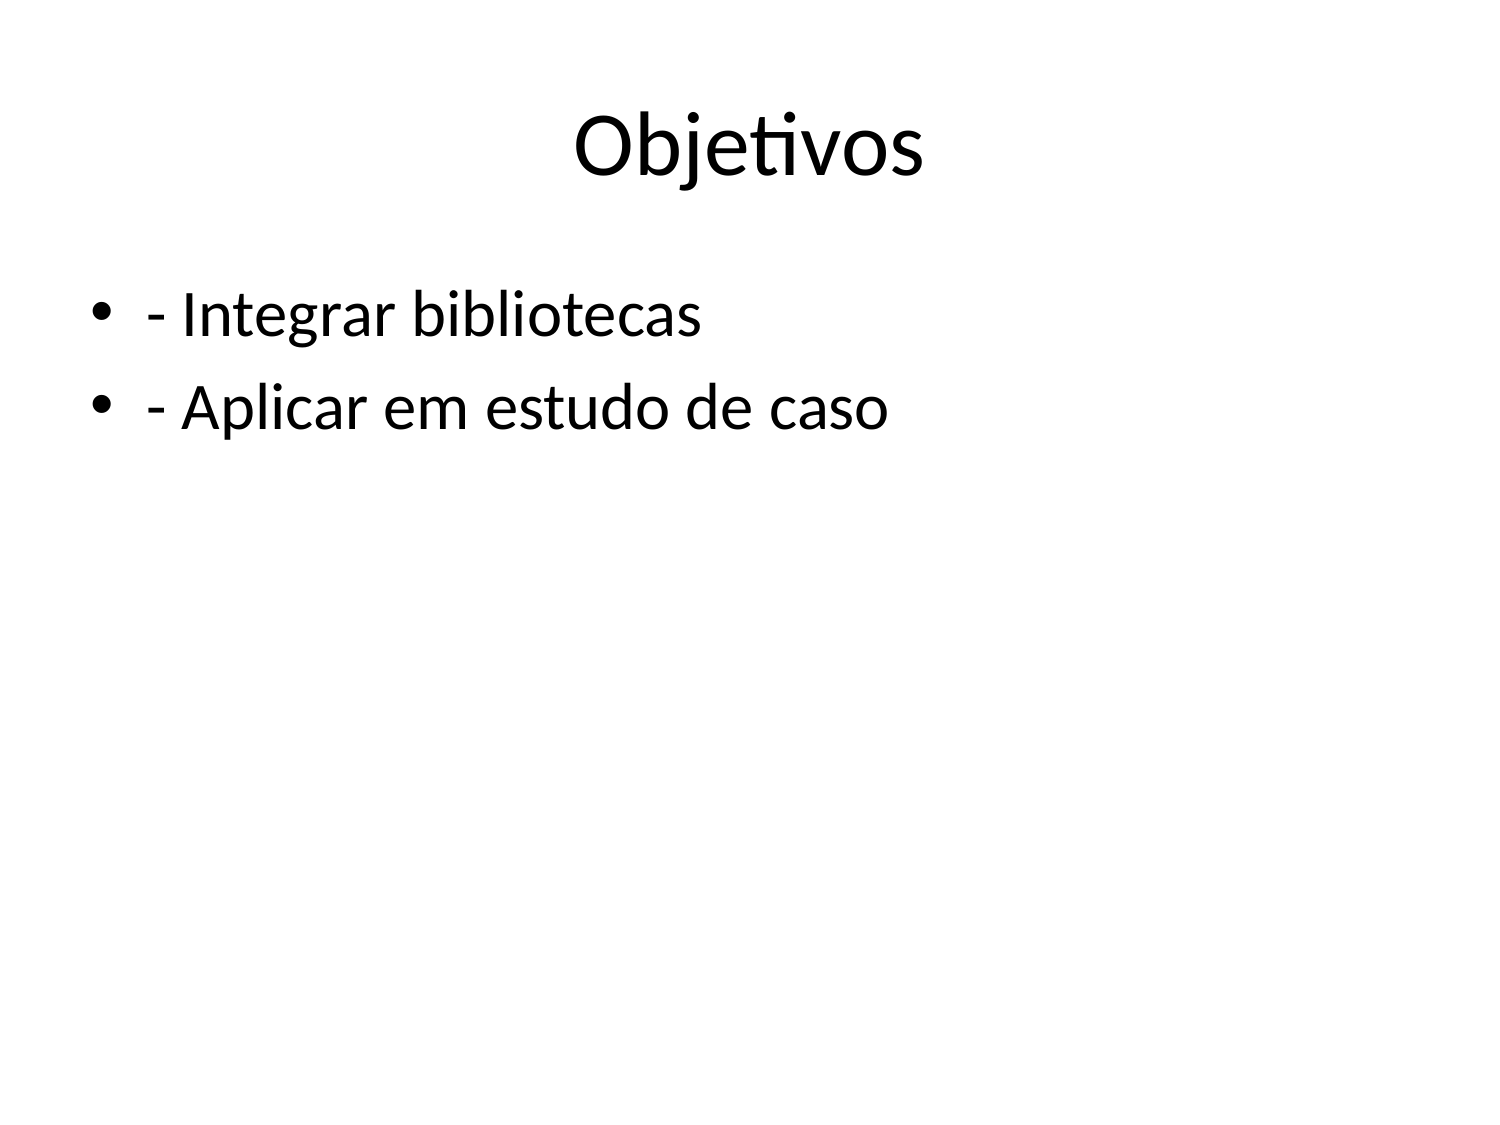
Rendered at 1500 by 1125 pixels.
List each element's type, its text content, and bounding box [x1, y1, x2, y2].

list - Integrar bibliotecas - Aplicar em estudo de caso [75, 262, 1425, 1005]
title Objetivos [75, 45, 1425, 233]
